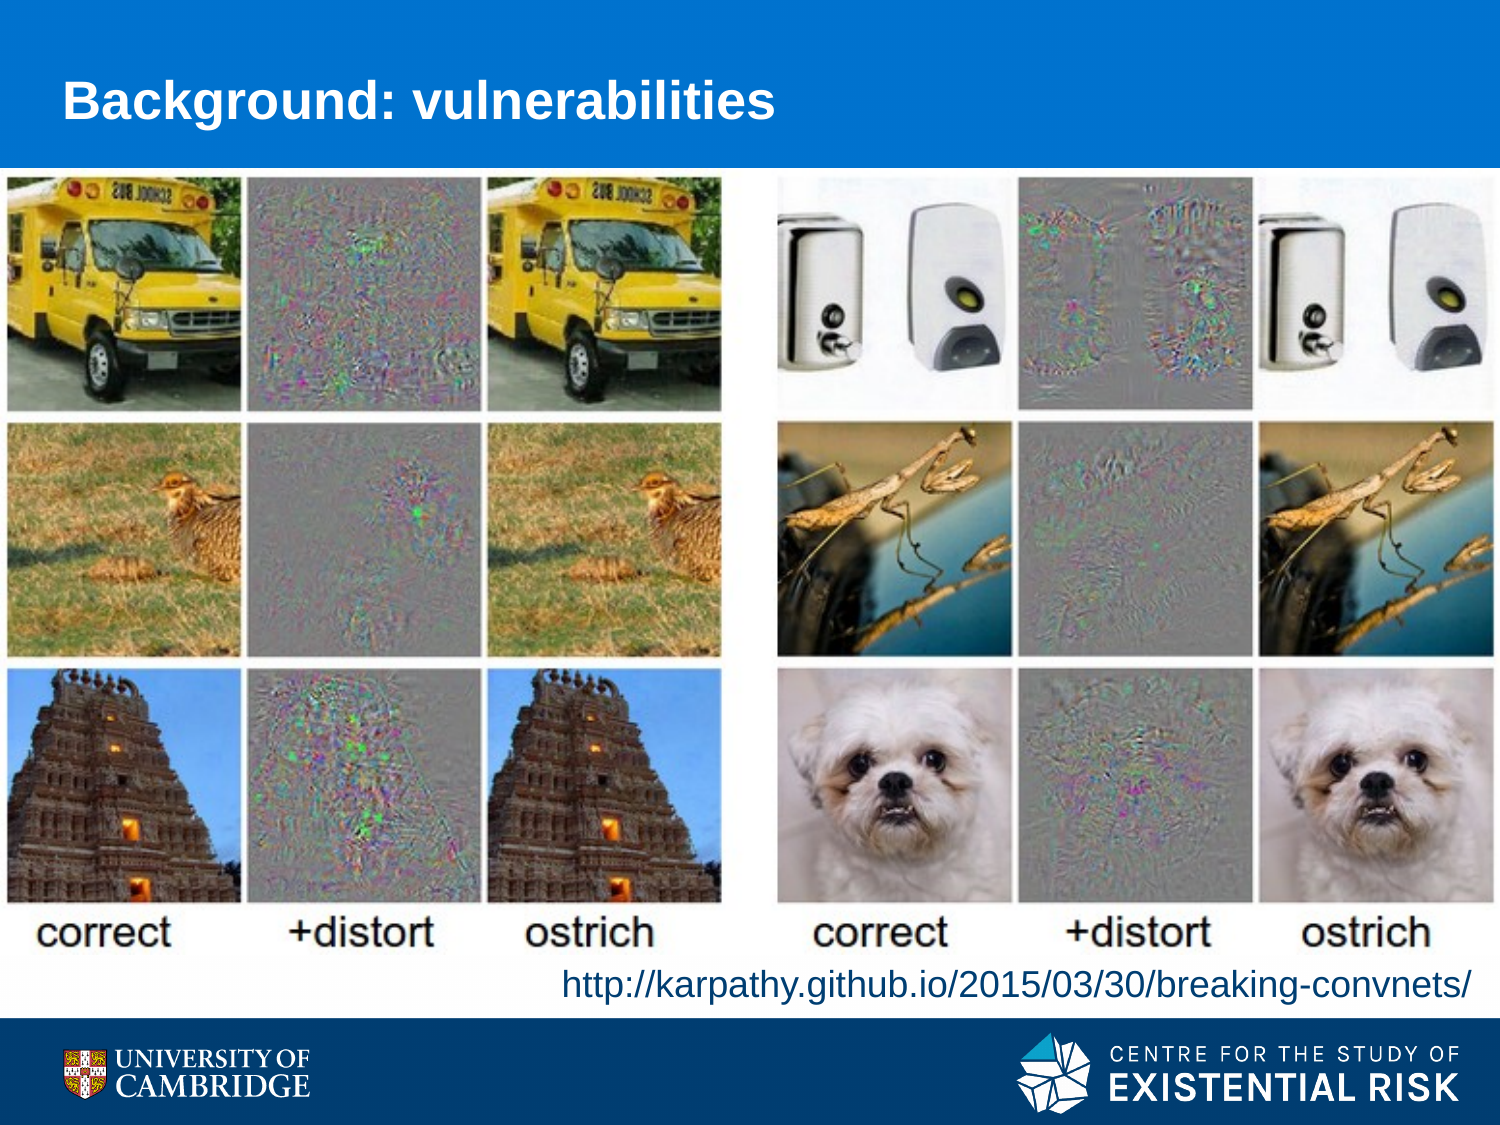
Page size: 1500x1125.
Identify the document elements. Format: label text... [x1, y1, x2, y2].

text_box http://karpathy.github.io/2015/03/30/breaking-convnets/ [546, 955, 1500, 1013]
picture [0, 0, 1500, 1125]
title Background: vulnerabilities [62, 64, 1438, 136]
